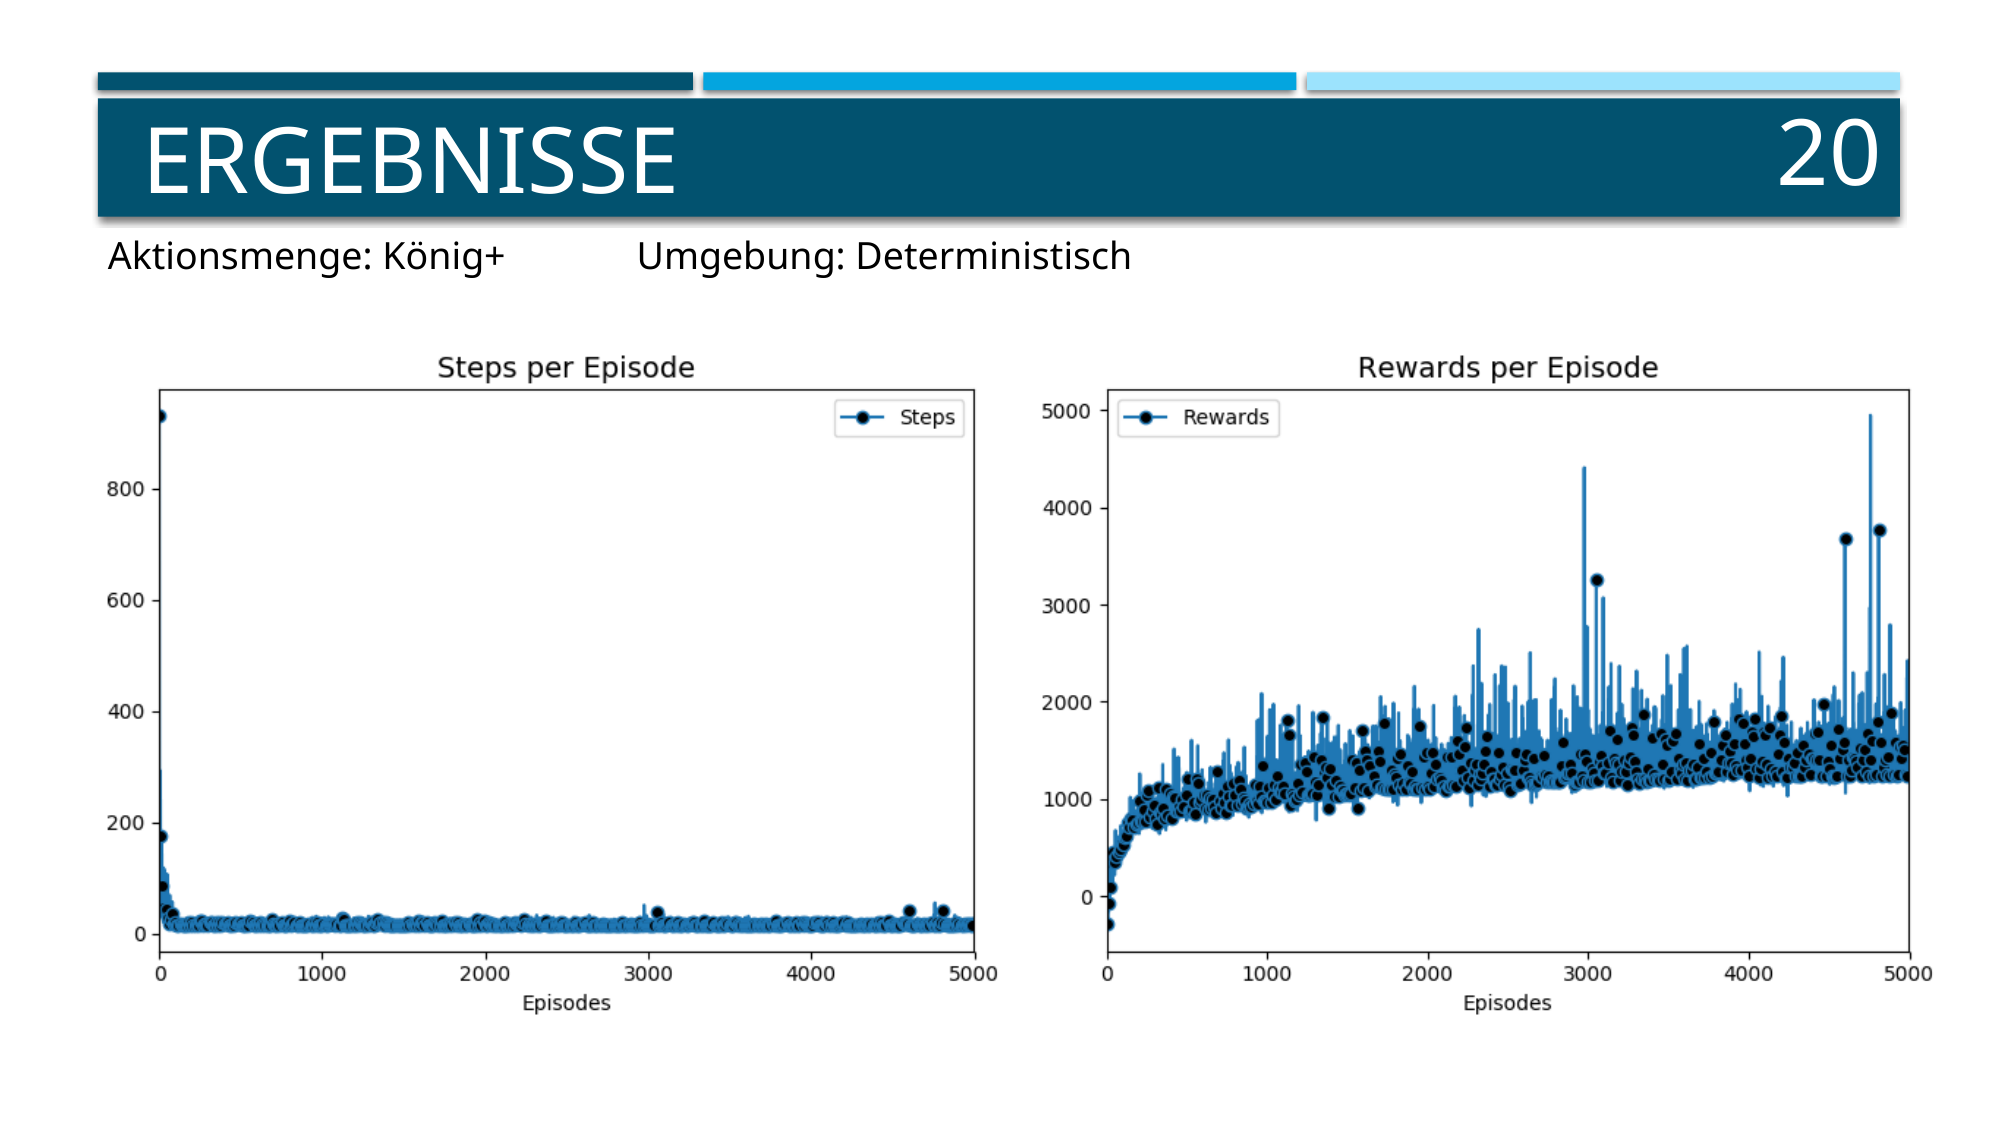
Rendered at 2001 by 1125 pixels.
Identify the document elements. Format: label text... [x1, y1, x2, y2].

title Ergebnisse [127, 104, 1875, 209]
text_box Aktionsmenge: König+ [93, 224, 589, 285]
picture [92, 345, 1016, 1026]
text_box Umgebung: Deterministisch [621, 224, 1184, 285]
slide_number 20 [1684, 117, 1897, 196]
picture [1027, 345, 1951, 1026]
